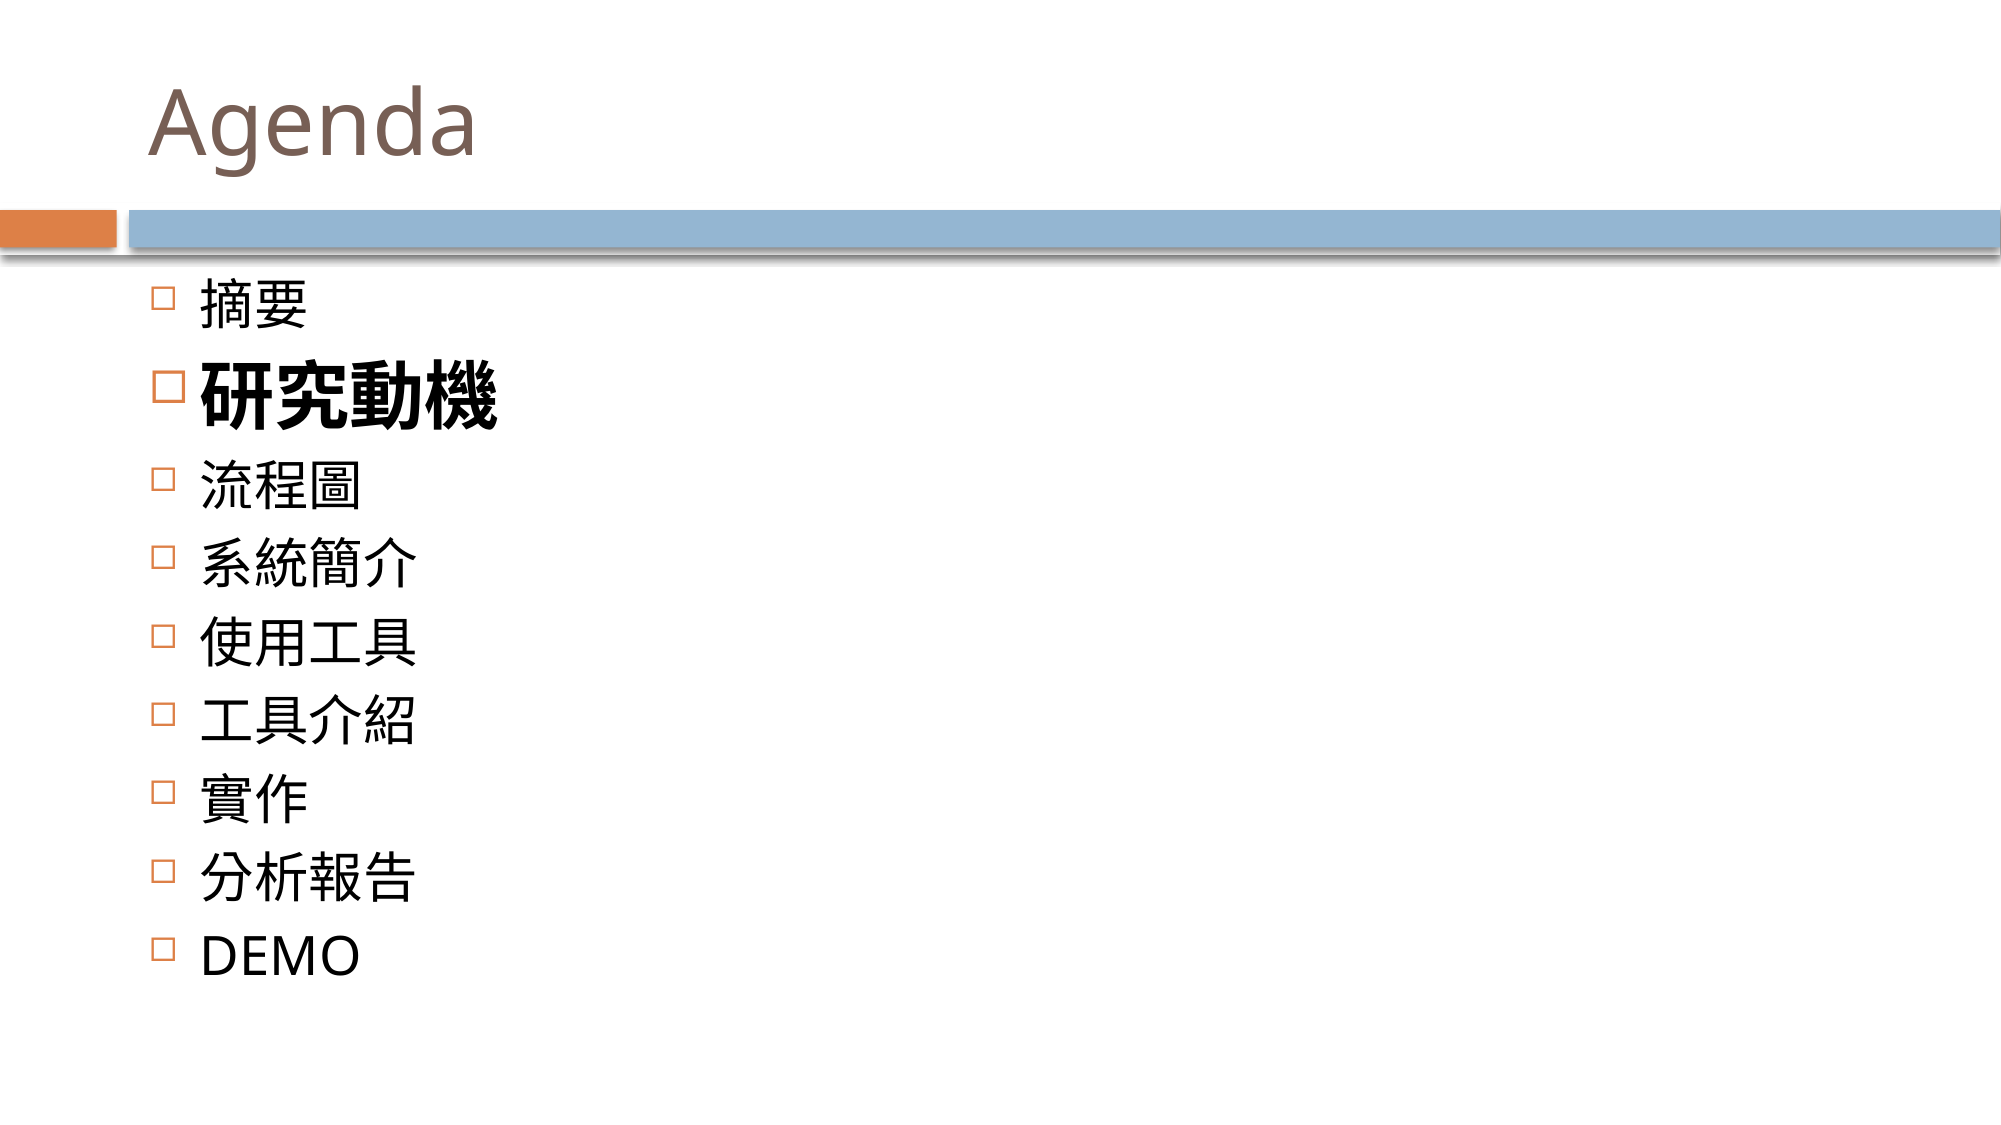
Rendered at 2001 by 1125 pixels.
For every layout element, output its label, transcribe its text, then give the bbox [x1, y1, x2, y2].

list 摘要 研究動機 流程圖 系統簡介 使用工具 工具介紹 實作 分析報告 DEMO [133, 262, 1918, 1000]
title Agenda [133, 37, 1918, 200]
